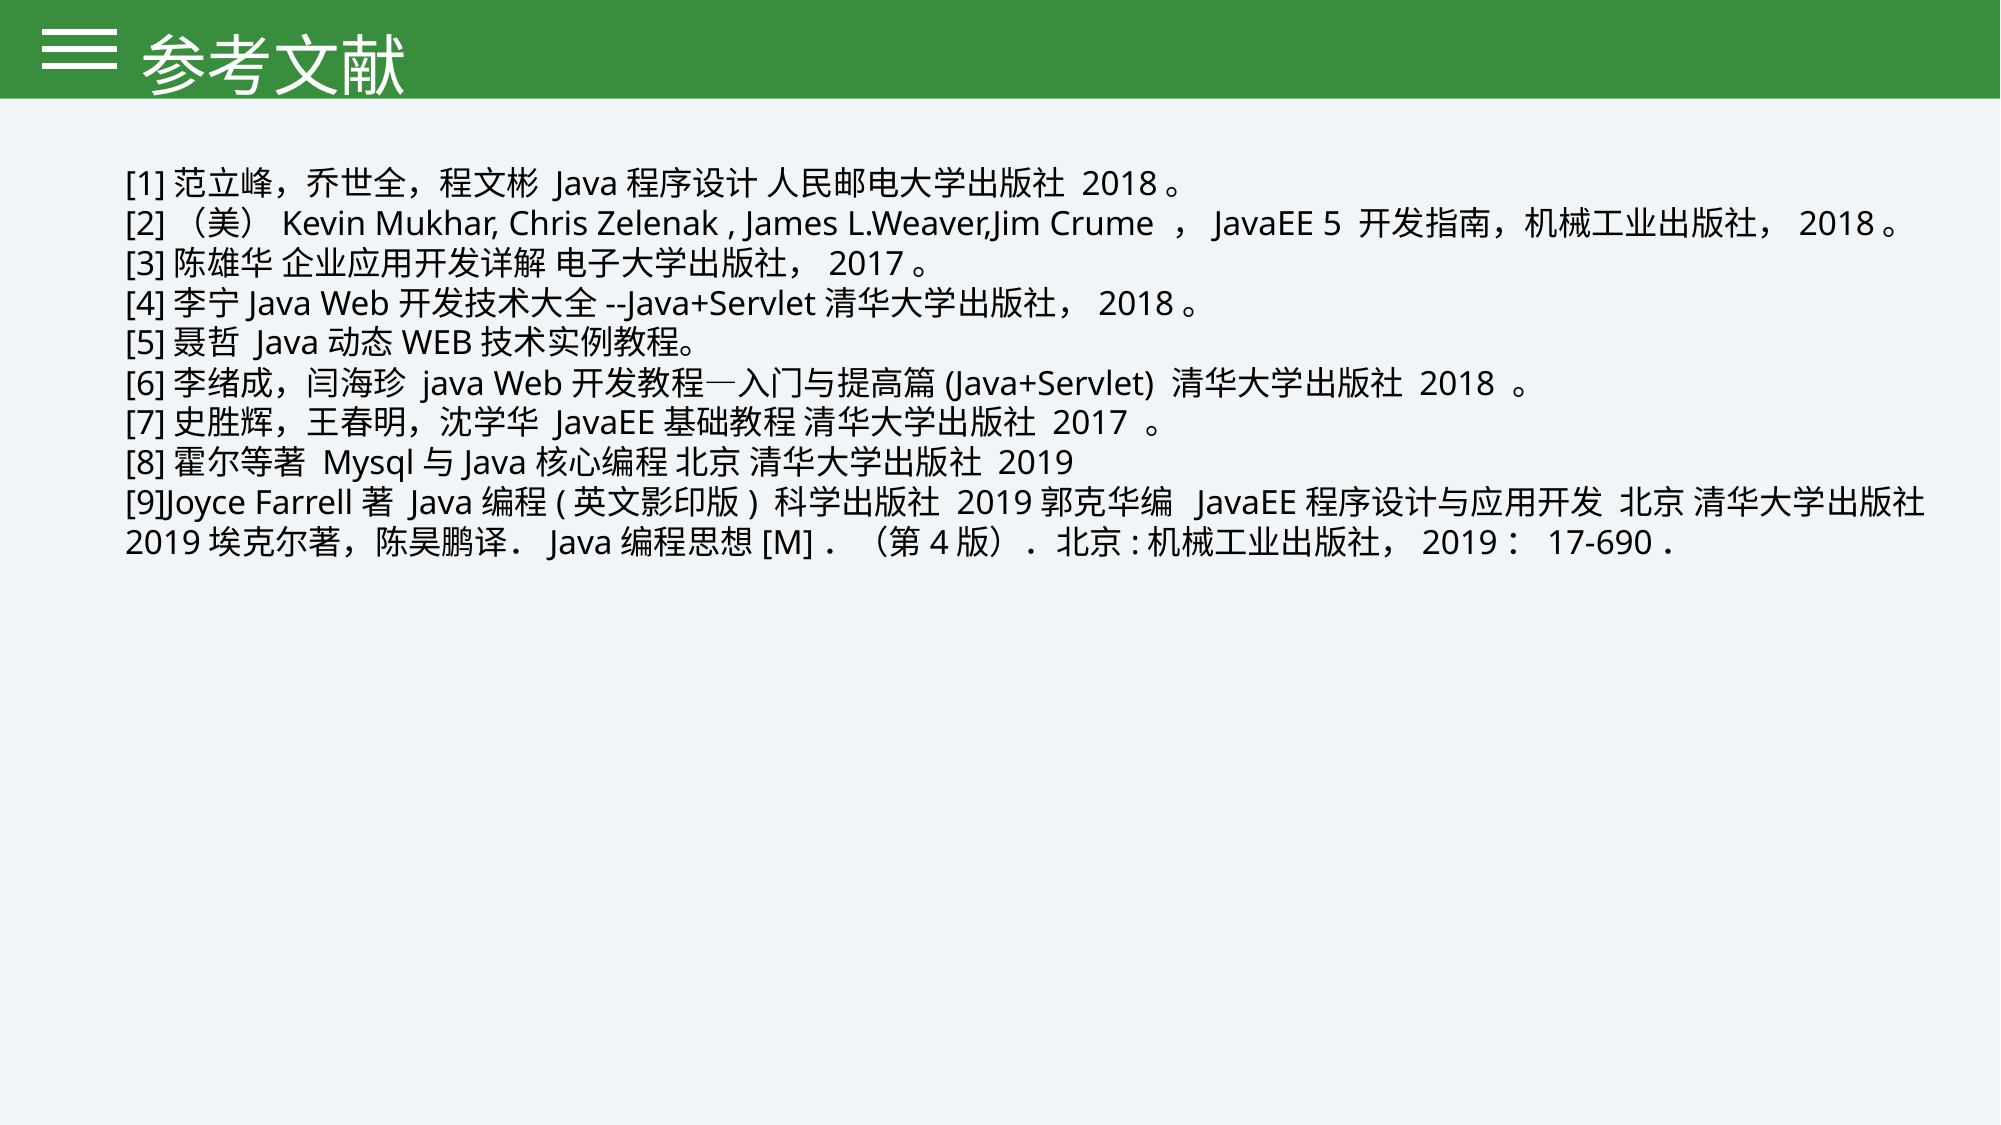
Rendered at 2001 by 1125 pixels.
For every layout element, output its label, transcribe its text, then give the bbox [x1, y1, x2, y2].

text_box 参考文献 [125, 16, 687, 112]
text_box [1]范立峰，乔世全，程文彬 Java程序设计 人民邮电大学出版社 2018。 [2]（美）Kevin Mukhar, Chris Zelenak , James L.Weaver,Jim Crume ，JavaEE 5 开发指南，机械工业出版社，2018。 [3]陈雄华 企业应用开发详解 电子大学出版社，2017。 [4]李宁Java Web开发技术大全--Java+Servlet清华大学出版社，2018。 [5]聂哲 Java动态WEB技术实例教程。 [6]李绪成，闫海珍 java Web开发教程—入门与提高篇(Java+Servlet) 清华大学出版社 2018 。 [7]史胜辉，王春明，沈学华 JavaEE基础教程 清华大学出版社 2017 。 [8]霍尔等著 Mysql与Java核心编程 北京 清华大学出版社 2019 [9]Joyce Farrell著 Java编程(英文影印版) 科学出版社 2019郭克华编 JavaEE程序设计与应用开发 北京 清华大学出版社 2019埃克尔著，陈昊鹏译．Java编程思想[M]．（第4版）．北京:机械工业出版社，2019：17-690． [110, 154, 2000, 569]
text_box [0, 0, 2000, 100]
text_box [42, 32, 118, 67]
